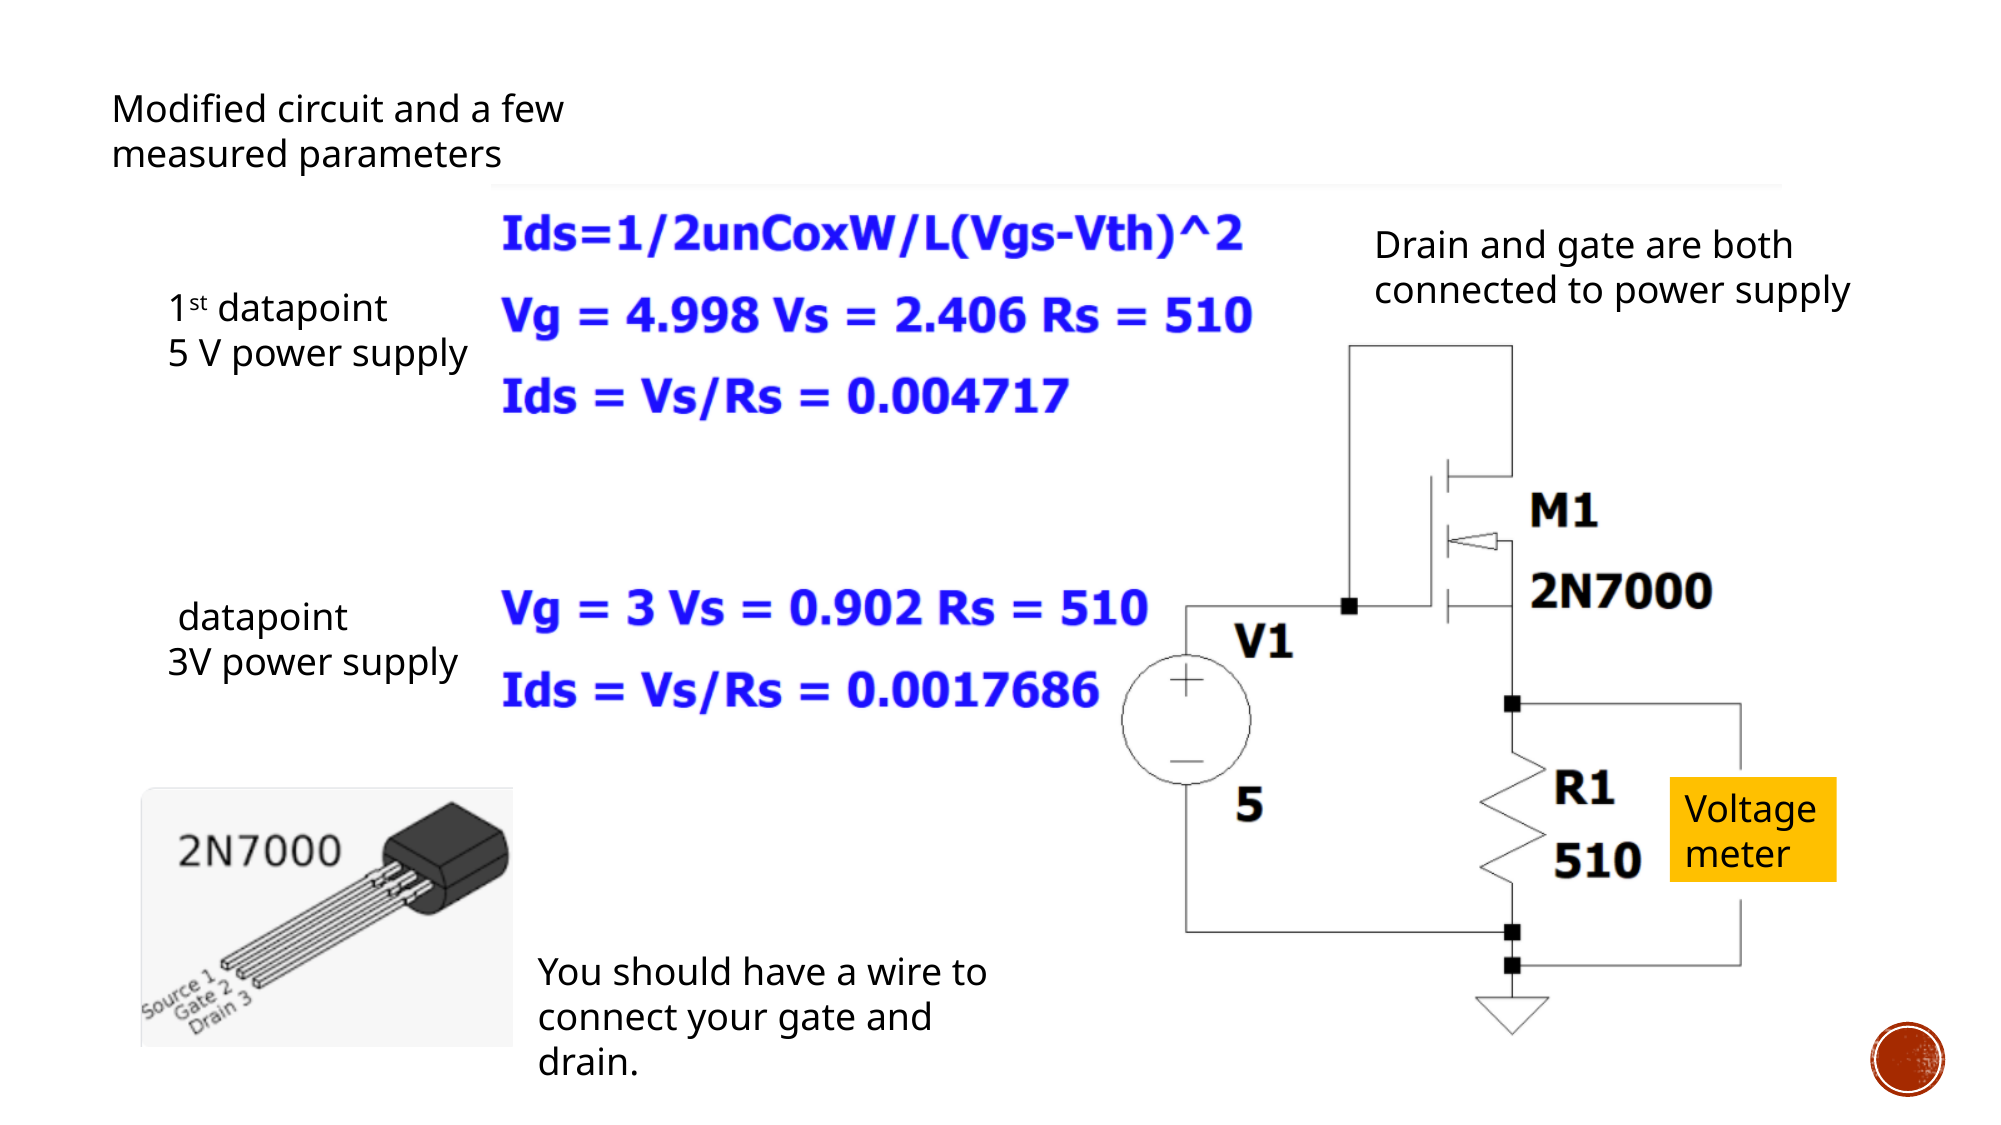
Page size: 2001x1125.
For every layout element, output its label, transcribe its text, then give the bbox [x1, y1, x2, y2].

text_box Drain and gate are both connected to power supply [1782, 213, 1871, 319]
picture [92, 184, 1782, 1048]
text_box Modified circuit and a few measured parameters [96, 78, 708, 183]
text_box You should have a wire to connect your gate and drain. [522, 1049, 1044, 1091]
text_box 1st datapoint 5 V power supply [153, 276, 490, 382]
text_box Voltage meter [1782, 777, 1837, 882]
